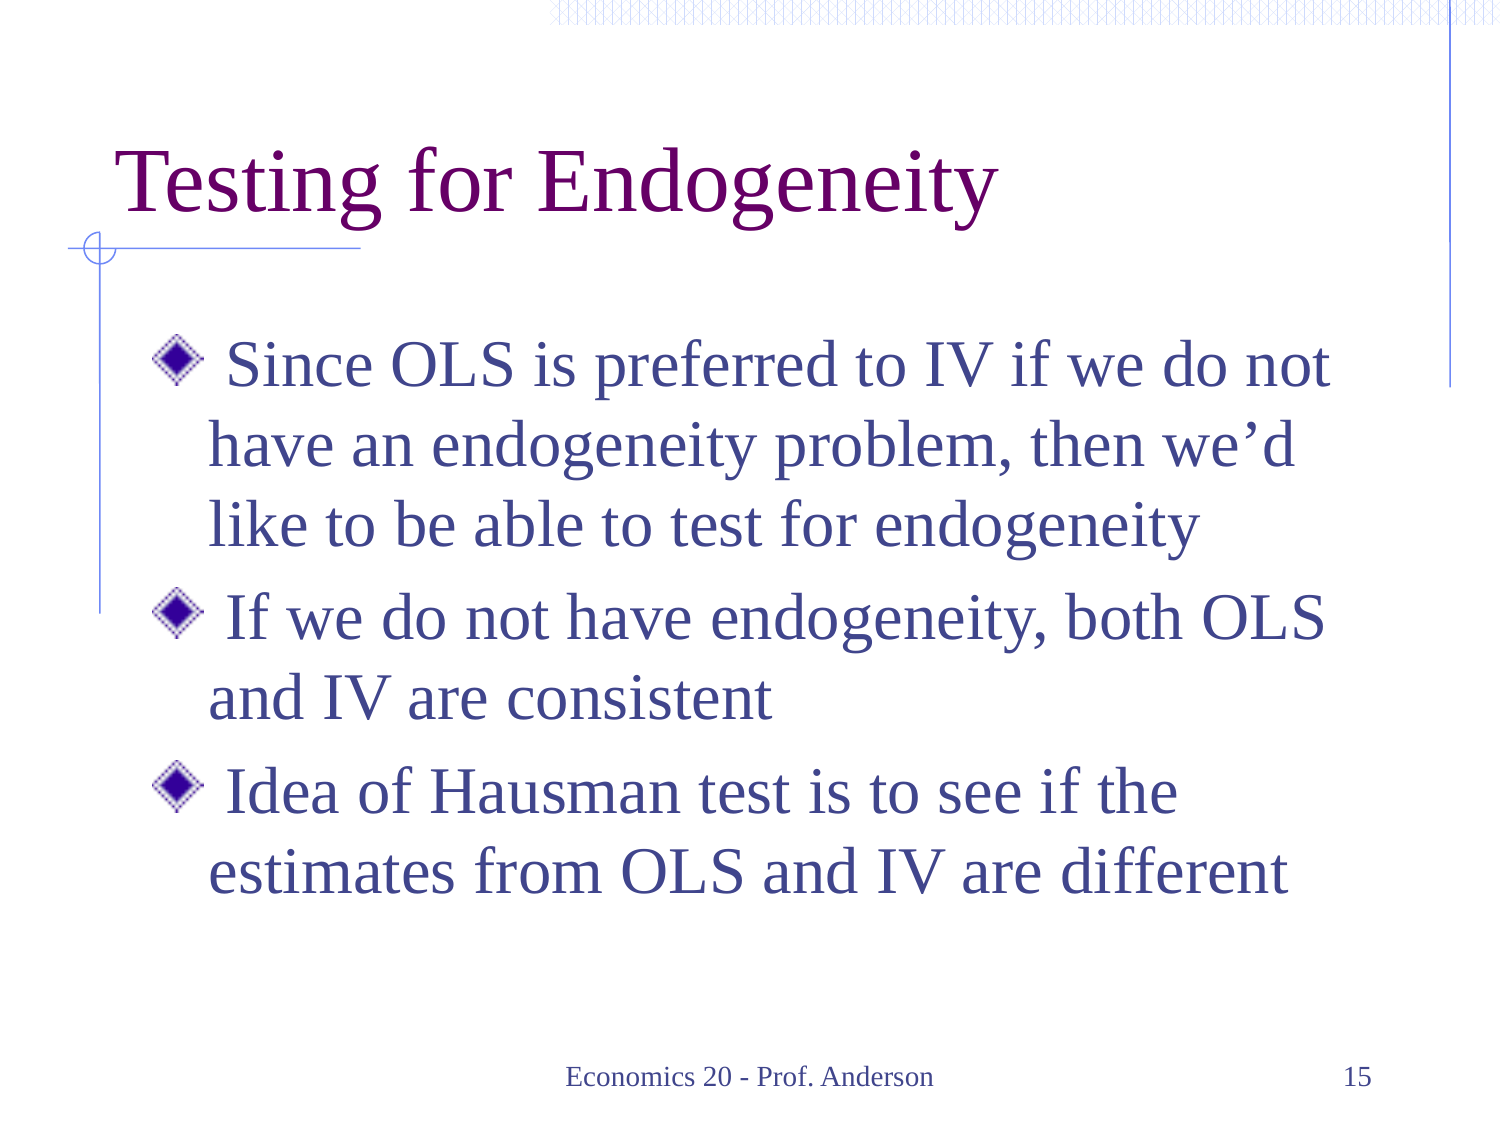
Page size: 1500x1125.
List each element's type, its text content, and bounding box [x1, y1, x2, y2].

slide_number 15 [1074, 1025, 1388, 1100]
title Testing for Endogeneity [99, 50, 1375, 238]
picture [152, 587, 204, 639]
picture [152, 760, 204, 813]
list Since OLS is preferred to IV if we do not have an endogeneity problem, then we’d like to be able to test for endogeneity If we do not have endogeneity, both OLS and IV are consistent Idea of Hausman test is to see if the estimates from OLS and IV are different [137, 312, 1413, 988]
picture [152, 334, 204, 386]
footer Economics 20 - Prof. Anderson [512, 1025, 988, 1100]
